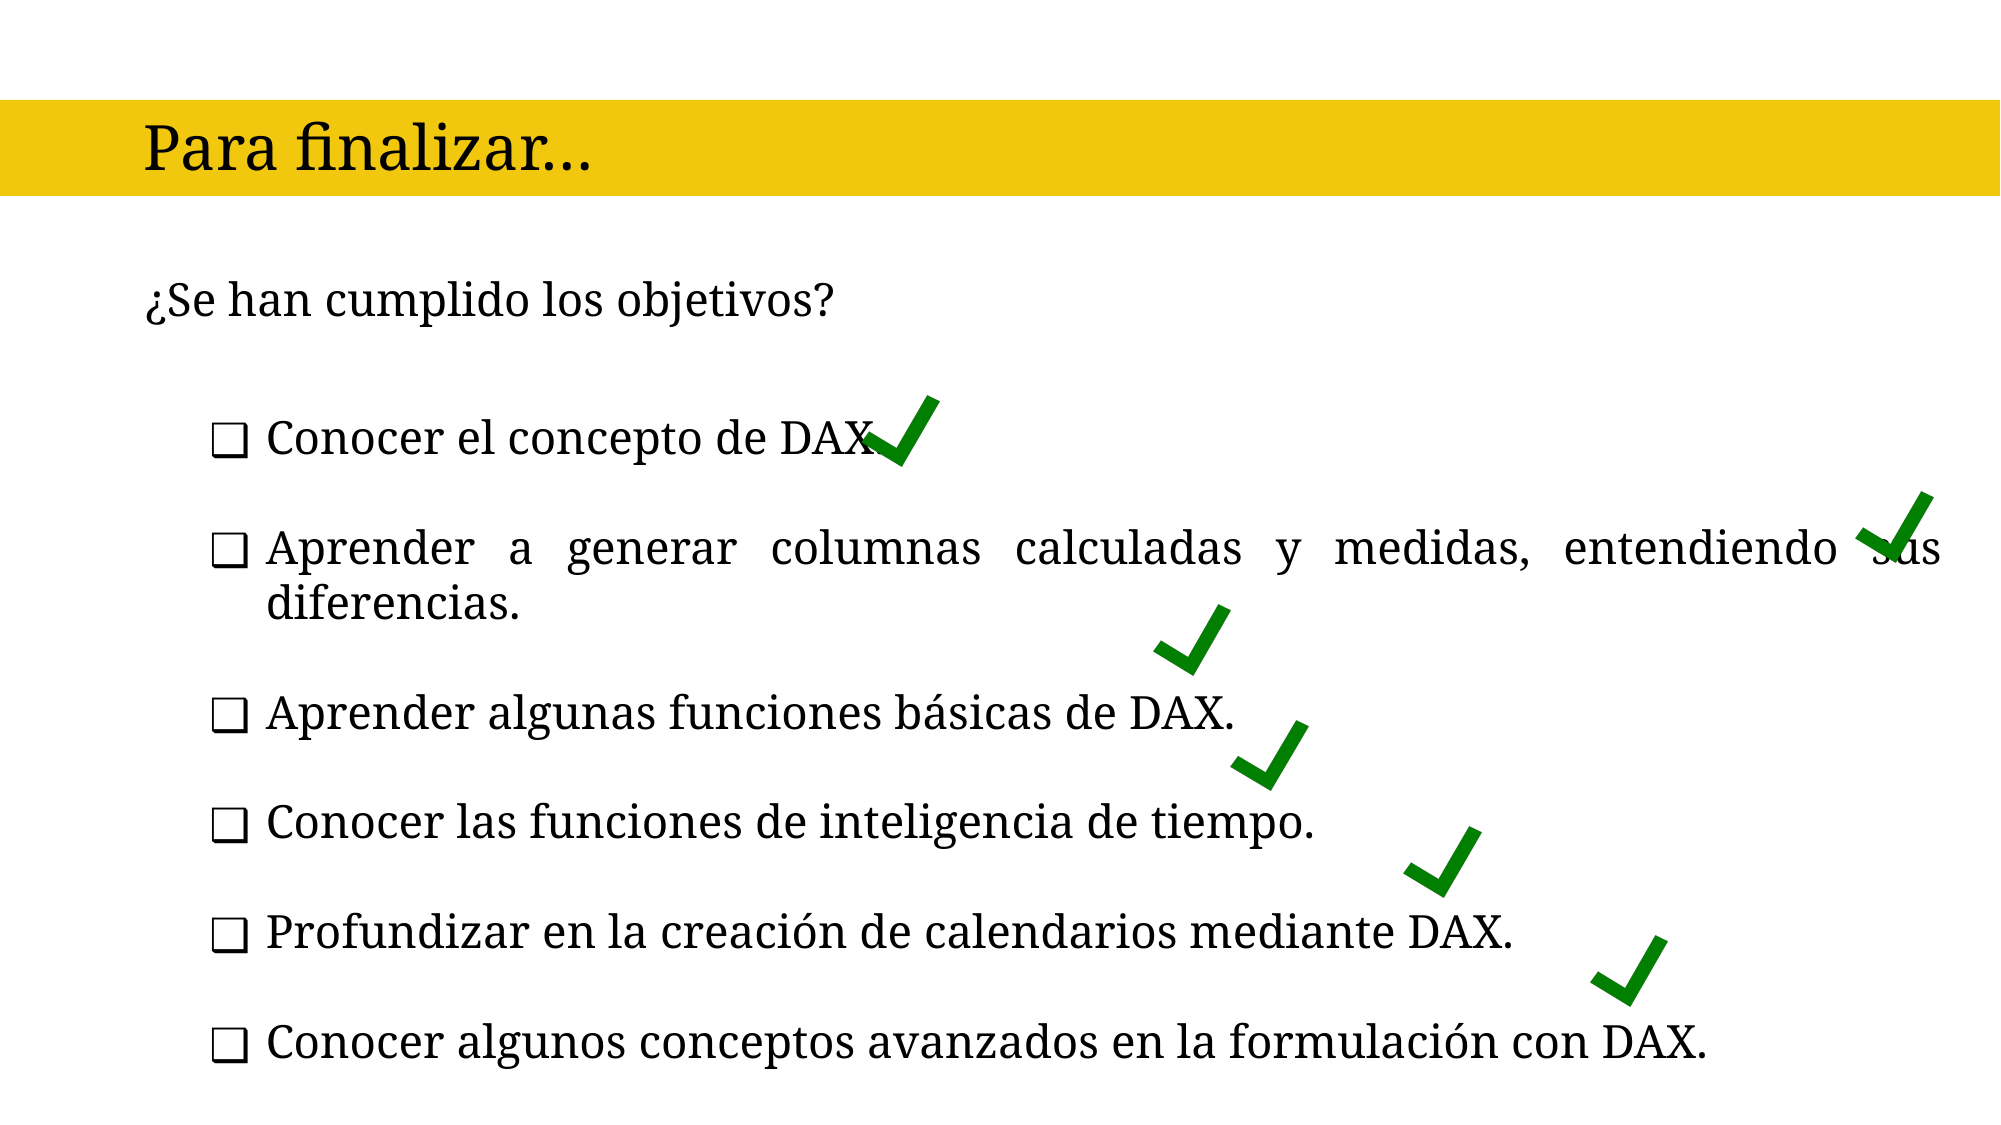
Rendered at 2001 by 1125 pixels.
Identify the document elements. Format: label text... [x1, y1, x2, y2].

text_box ¿Se han cumplido los objetivos? [128, 263, 1840, 334]
text_box [0, 99, 2000, 196]
picture [1403, 826, 1482, 898]
picture [1855, 491, 1934, 563]
picture [1230, 719, 1309, 792]
picture [1589, 935, 1669, 1007]
text_box Conocer el concepto de DAX. Aprender a generar columnas calculadas y medidas, entendiendo sus diferencias. Aprender algunas funciones básicas de DAX. Conocer las funciones de inteligencia de tiempo. Profundizar en la creación de calendarios mediante DAX. Conocer algunos conceptos avanzados en la formulación con DAX. [194, 400, 1958, 1076]
picture [1152, 604, 1232, 676]
text_box Para finalizar… [128, 99, 1125, 190]
picture [861, 395, 940, 467]
